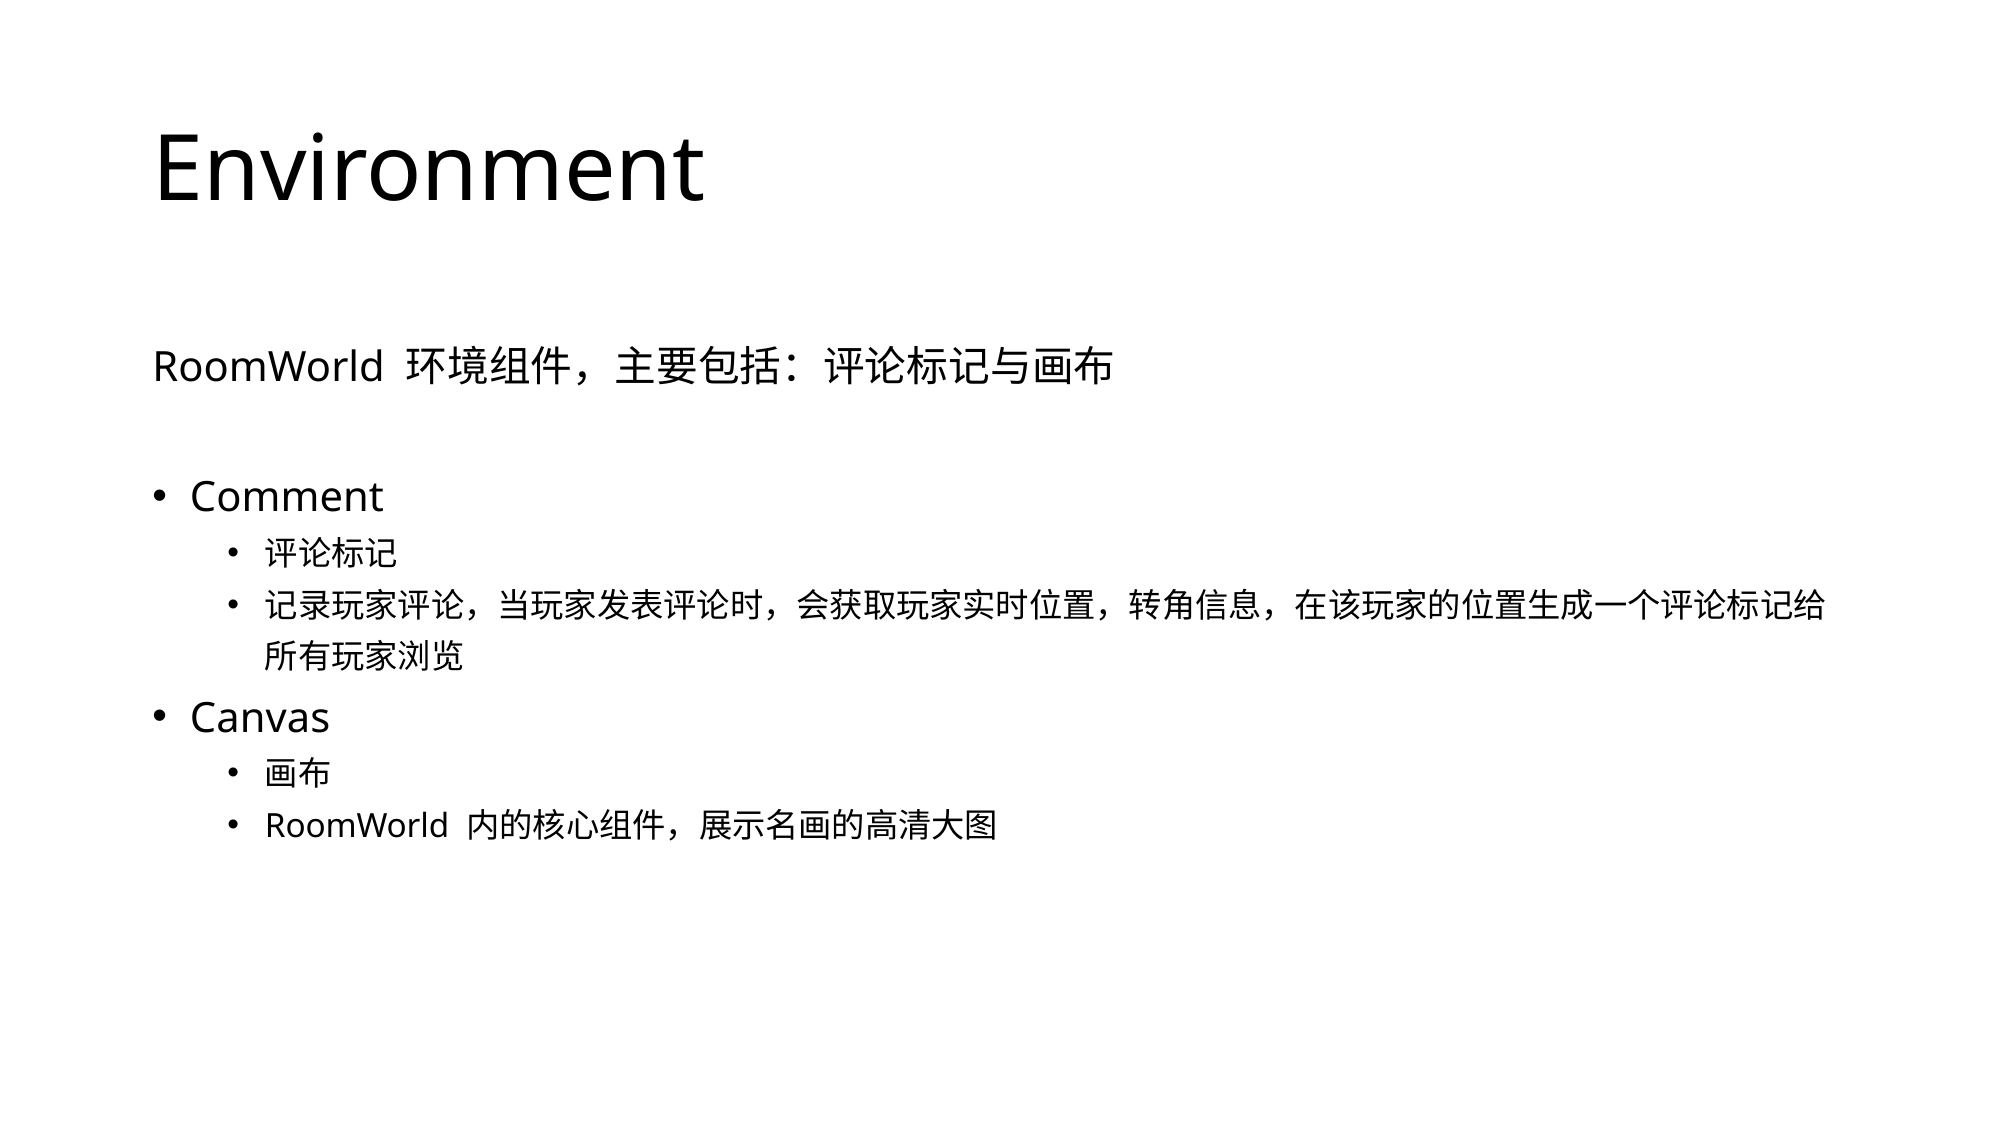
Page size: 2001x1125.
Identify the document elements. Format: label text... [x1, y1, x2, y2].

title Environment [137, 111, 1863, 230]
list RoomWorld 环境组件，主要包括：评论标记与画布 Comment 评论标记 记录玩家评论，当玩家发表评论时，会获取玩家实时位置，转角信息，在该玩家的位置生成一个评论标记给所有玩家浏览 Canvas 画布 RoomWorld 内的核心组件，展示名画的高清大图 [137, 317, 1863, 955]
